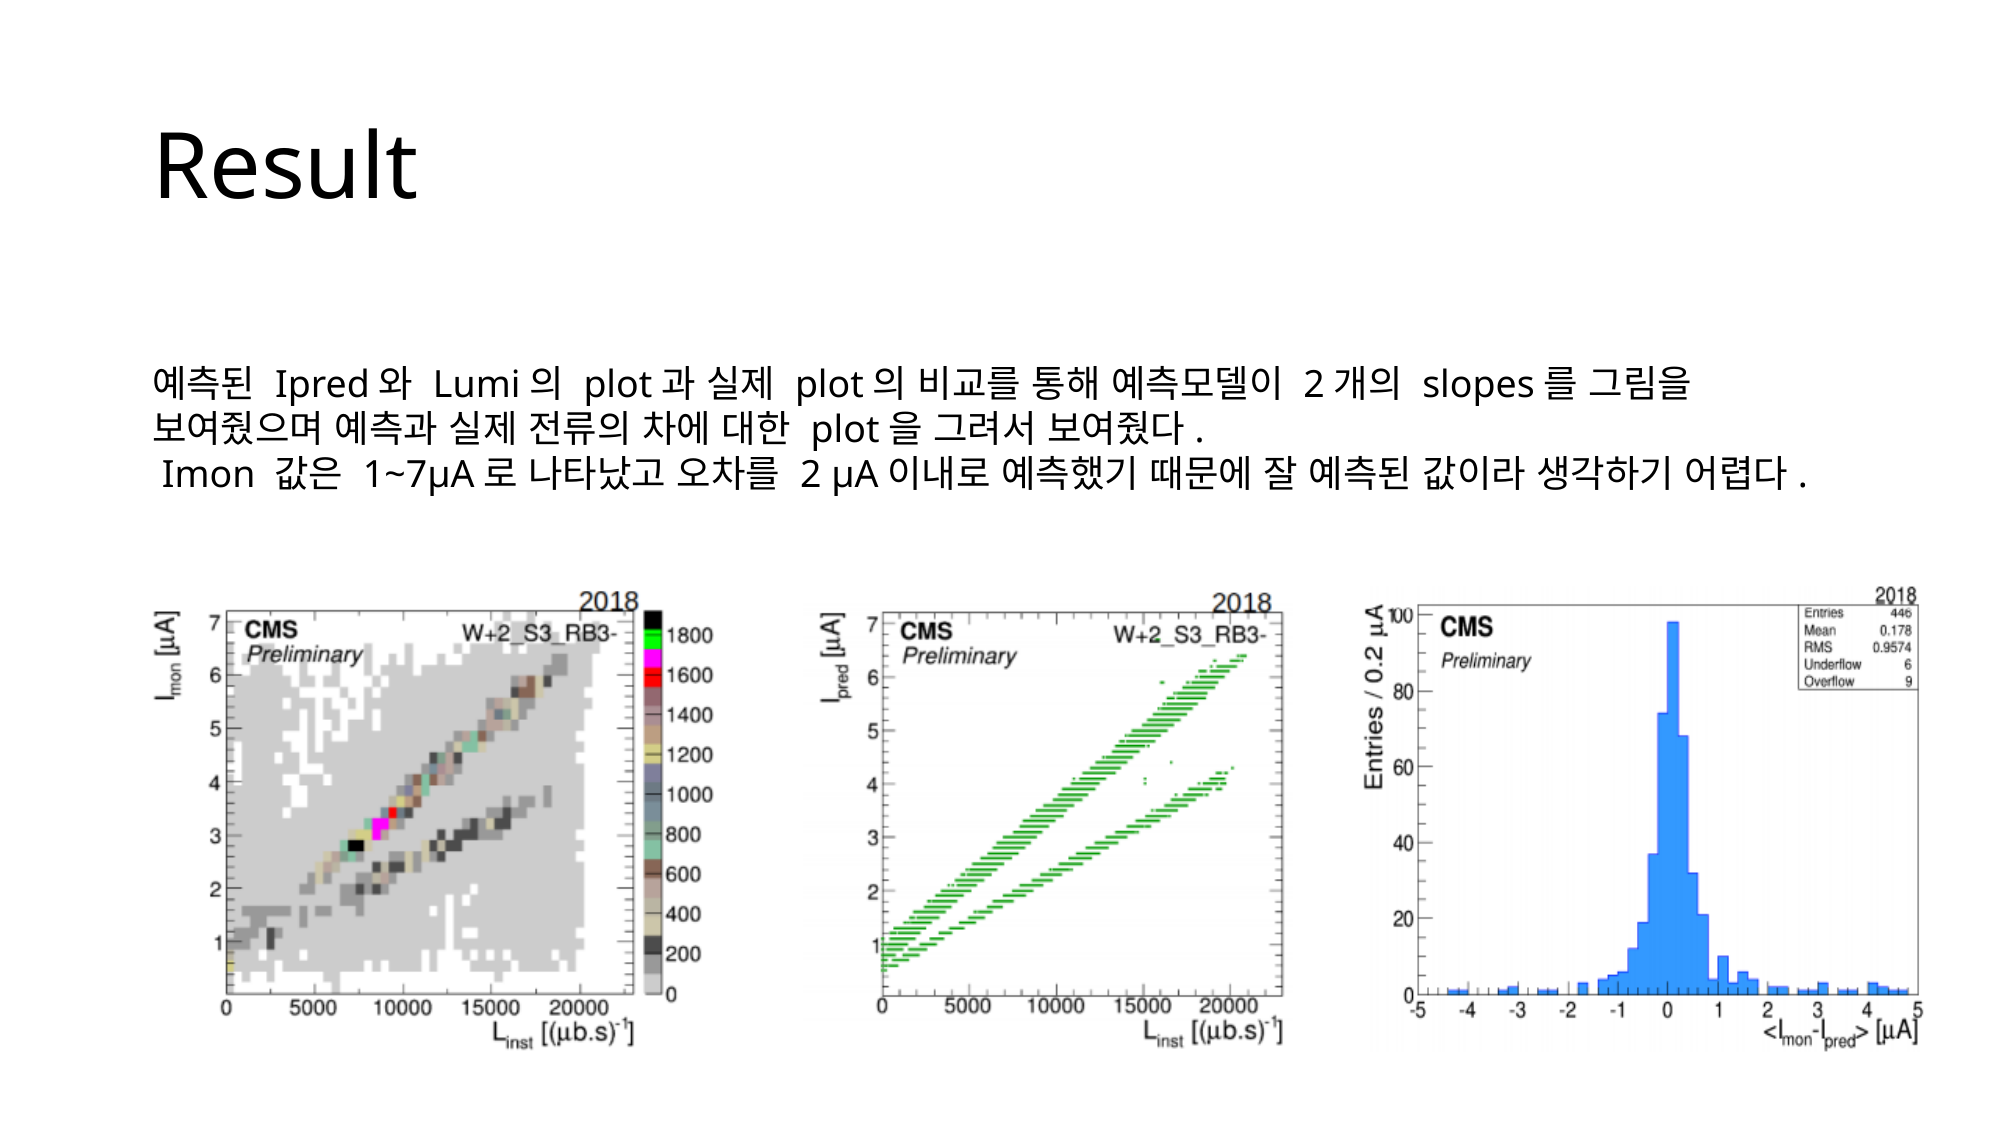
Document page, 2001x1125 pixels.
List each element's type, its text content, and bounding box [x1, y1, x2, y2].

text_box 예측된 Ipred와 Lumi의 plot과 실제 plot의 비교를 통해 예측모델이 2개의 slopes를 그림을 보여줬으며 예측과 실제 전류의 차에 대한 plot을 그려서 보여줬다. Imon 값은 1~7μA로 나타났고 오차를 2 μA이내로 예측했기 때문에 잘 예측된 값이라 생각하기 어렵다. [137, 352, 1863, 503]
picture [1336, 579, 1943, 1066]
title Result [137, 59, 1863, 278]
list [137, 579, 1311, 1066]
